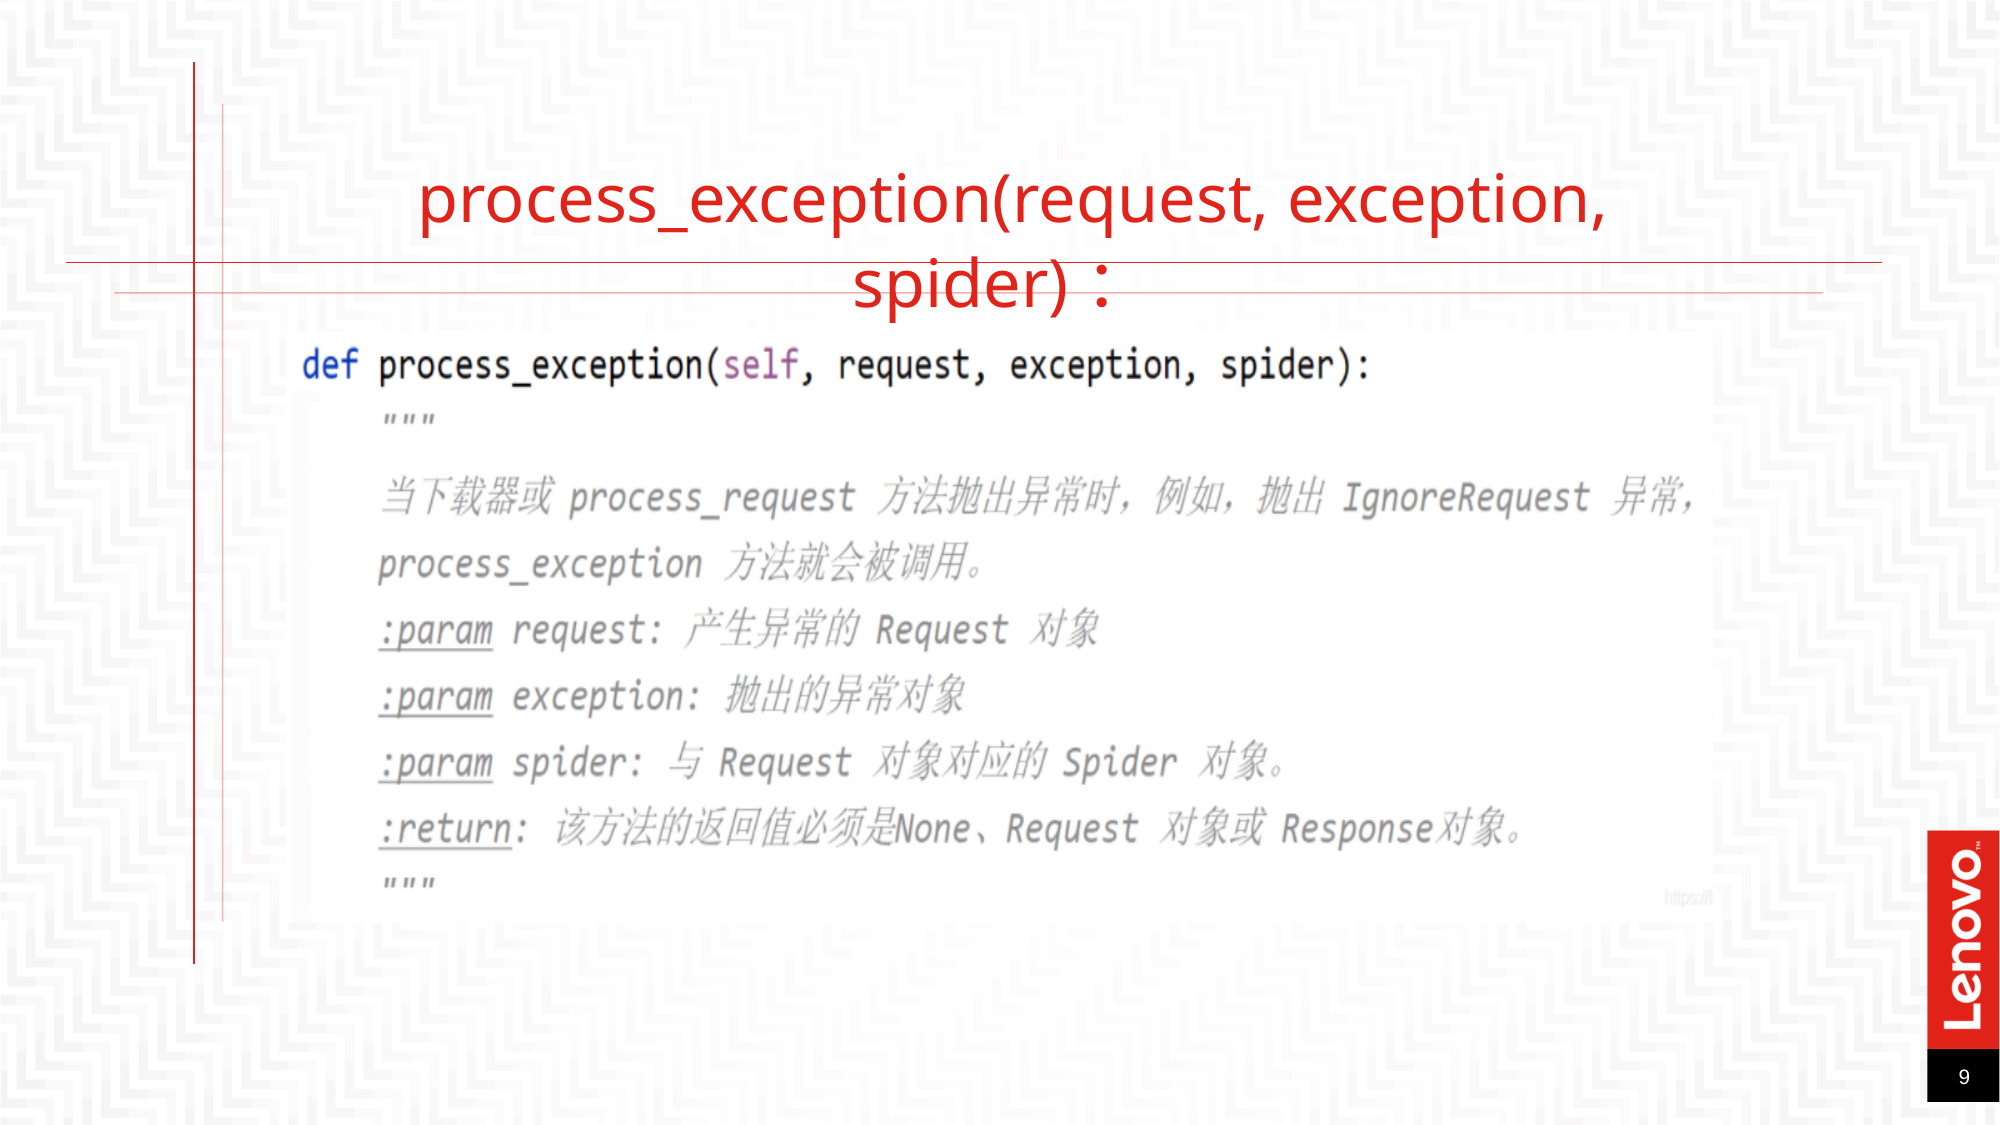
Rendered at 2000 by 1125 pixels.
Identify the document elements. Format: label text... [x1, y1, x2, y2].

picture [0, 0, 2000, 1125]
title process_exception(request, exception, spider)： [239, 125, 1766, 261]
picture [1928, 831, 2000, 1049]
